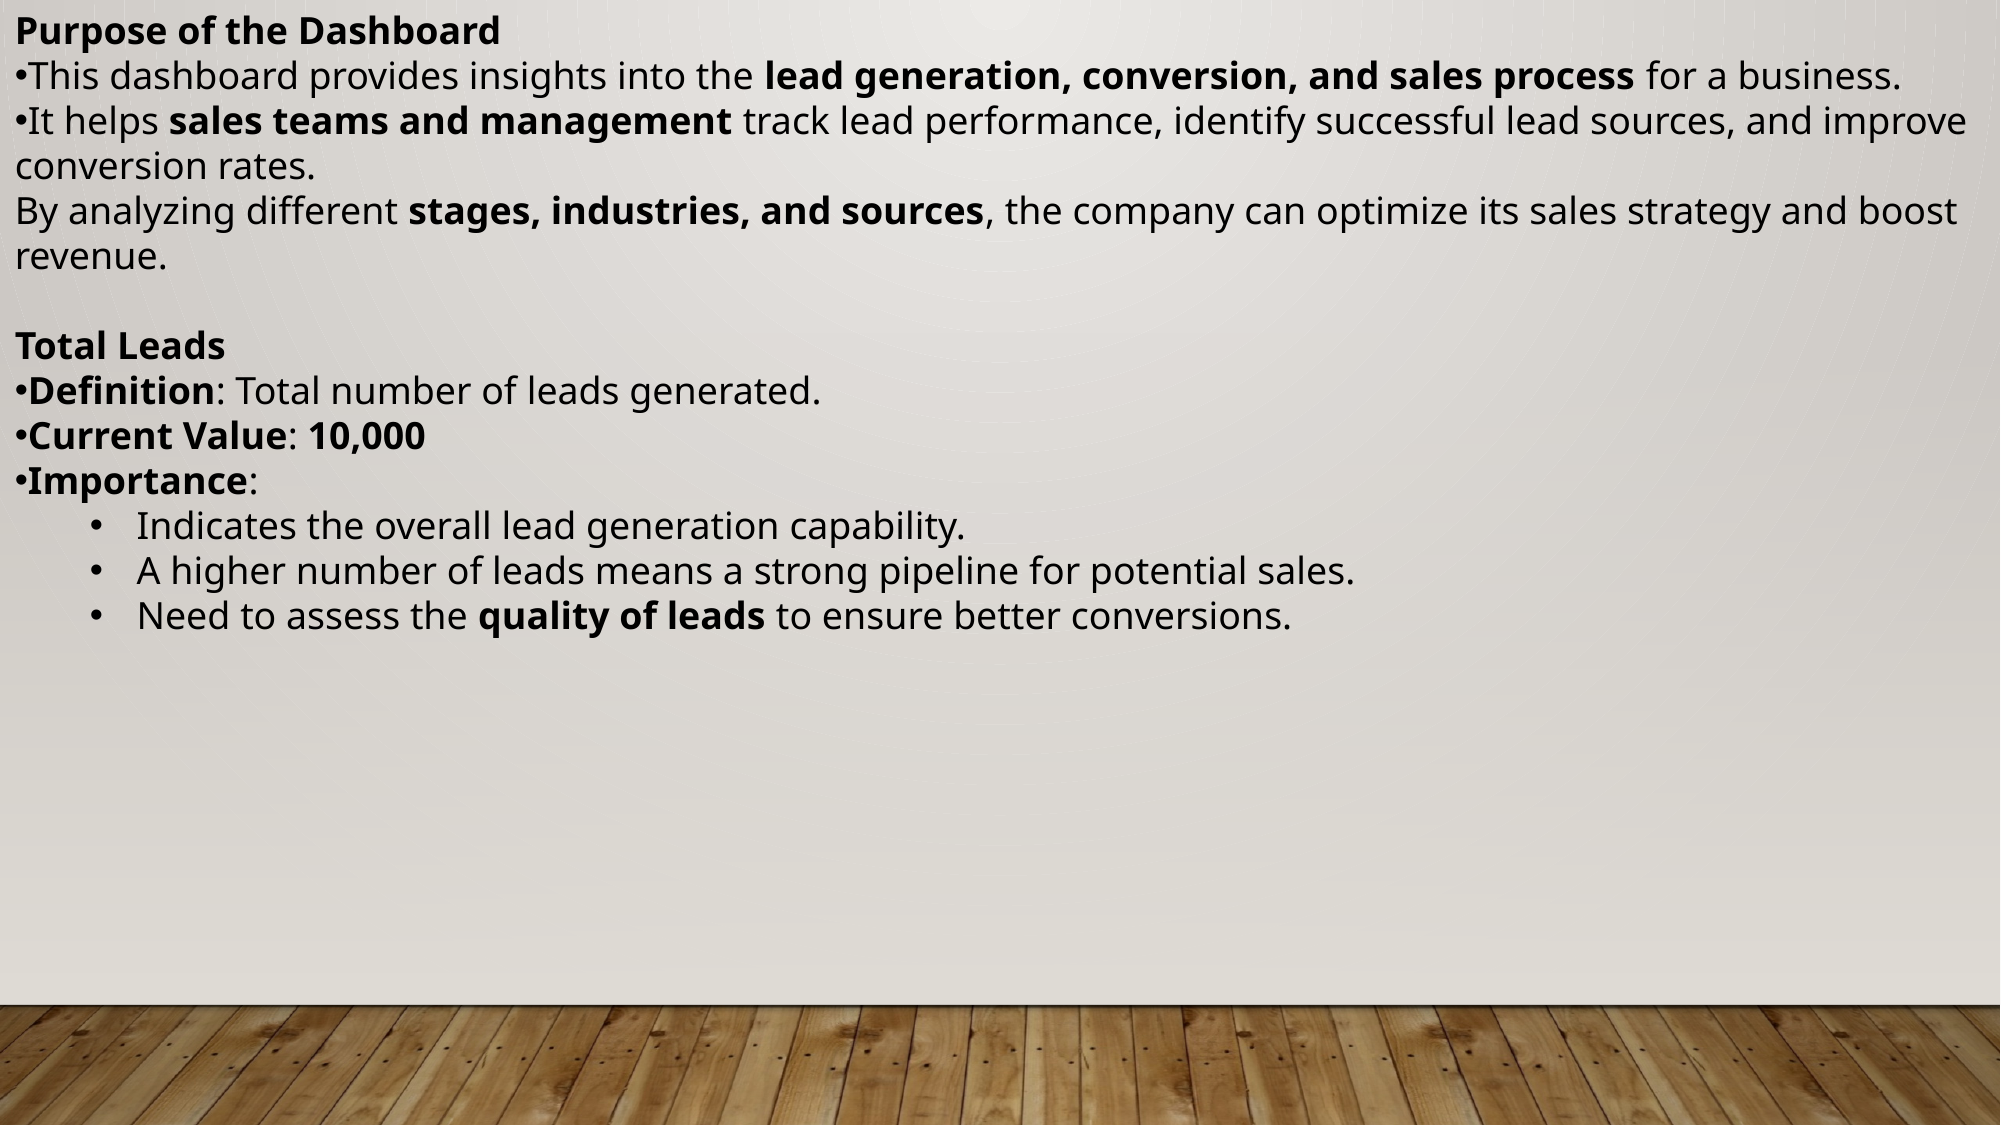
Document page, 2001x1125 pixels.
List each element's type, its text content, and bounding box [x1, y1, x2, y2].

picture [0, 1005, 2000, 1125]
text_box Purpose of the Dashboard This dashboard provides insights into the lead generation, conversion, and sales process for a business. It helps sales teams and management track lead performance, identify successful lead sources, and improve conversion rates. By analyzing different stages, industries, and sources, the company can optimize its sales strategy and boost revenue. Total Leads Definition: Total number of leads generated. Current Value: 10,000 Importance: Indicates the overall lead generation capability. A higher number of leads means a strong pipeline for potential sales. Need to assess the quality of leads to ensure better conversions. [0, 0, 2000, 780]
